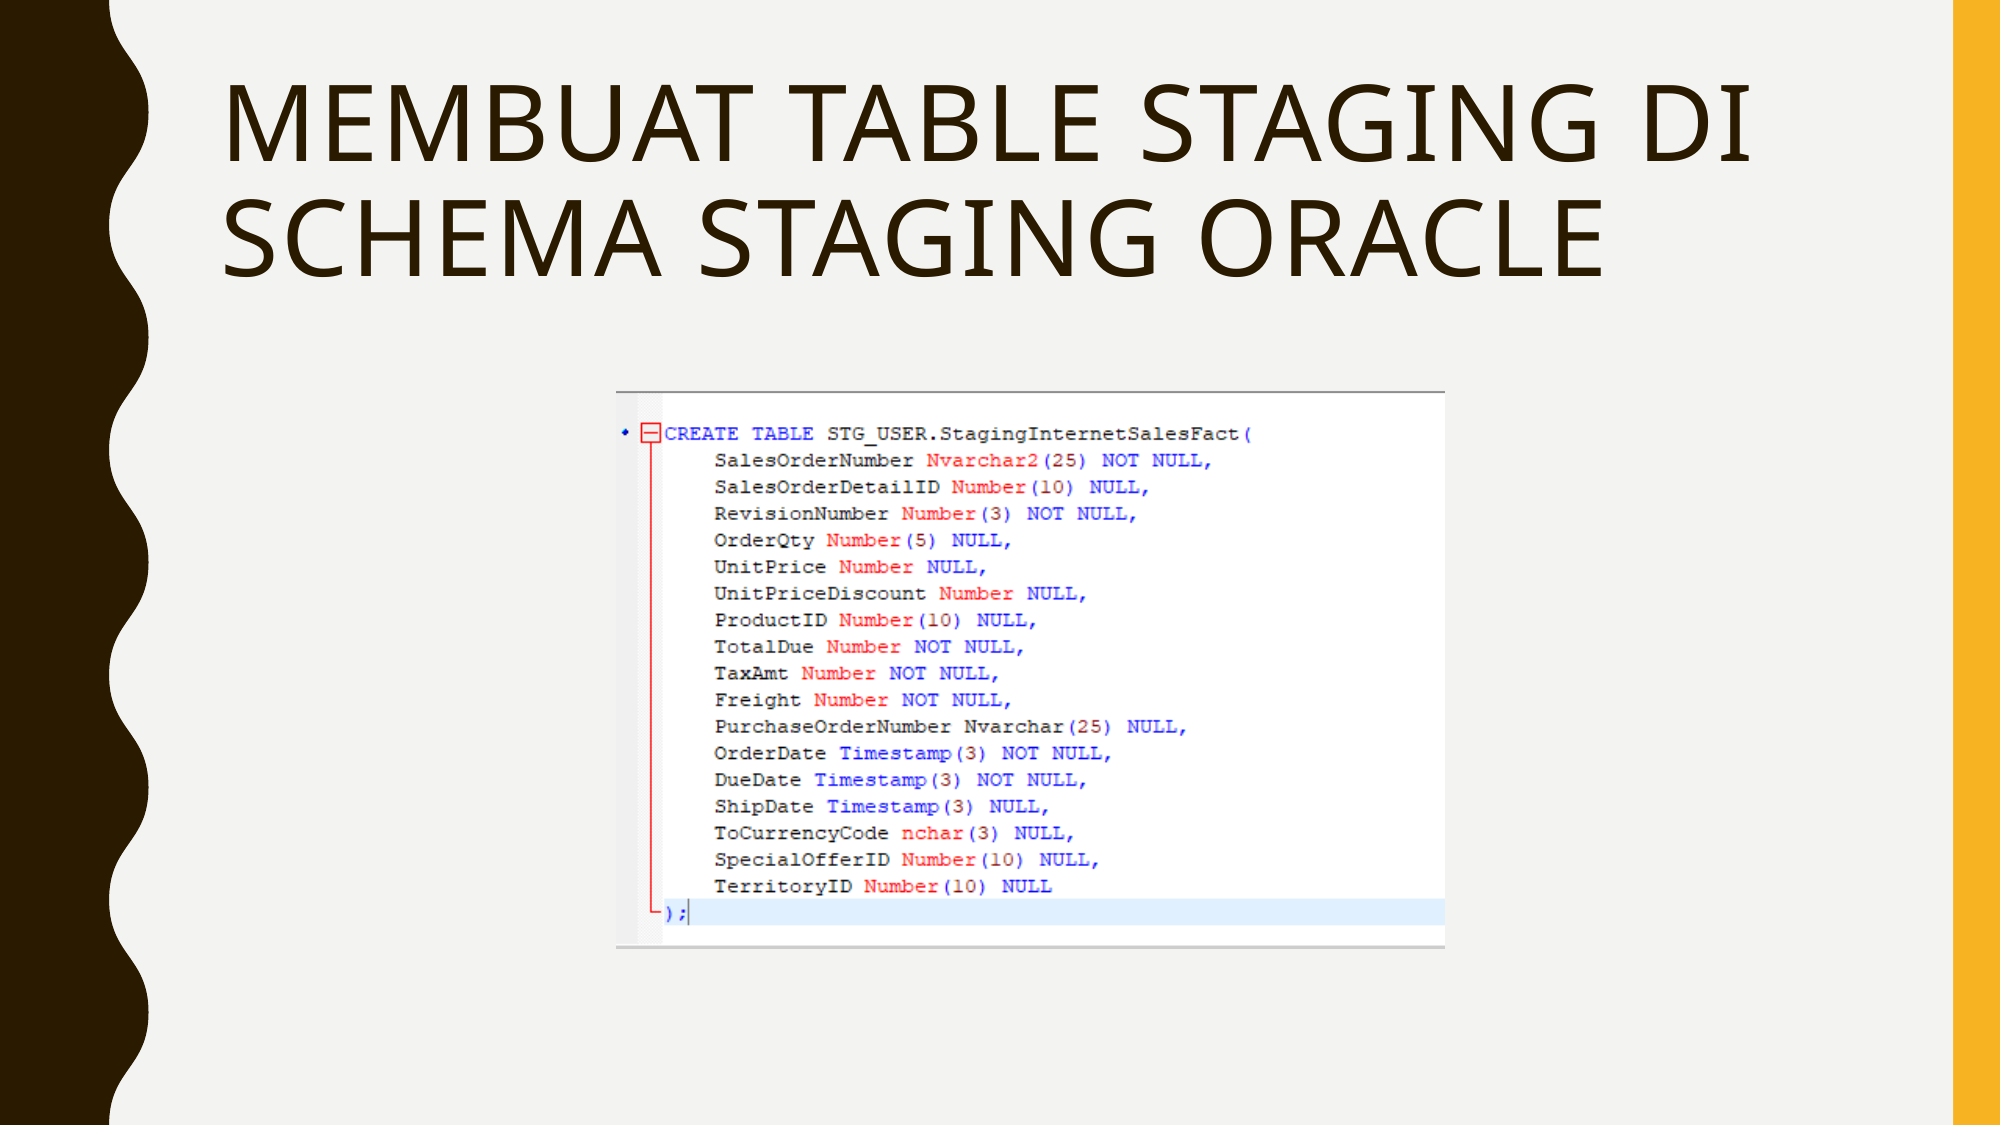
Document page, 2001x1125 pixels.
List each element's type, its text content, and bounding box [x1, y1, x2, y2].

title Membuat table staging di schema staging oracle [205, 62, 1875, 308]
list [615, 390, 1445, 949]
